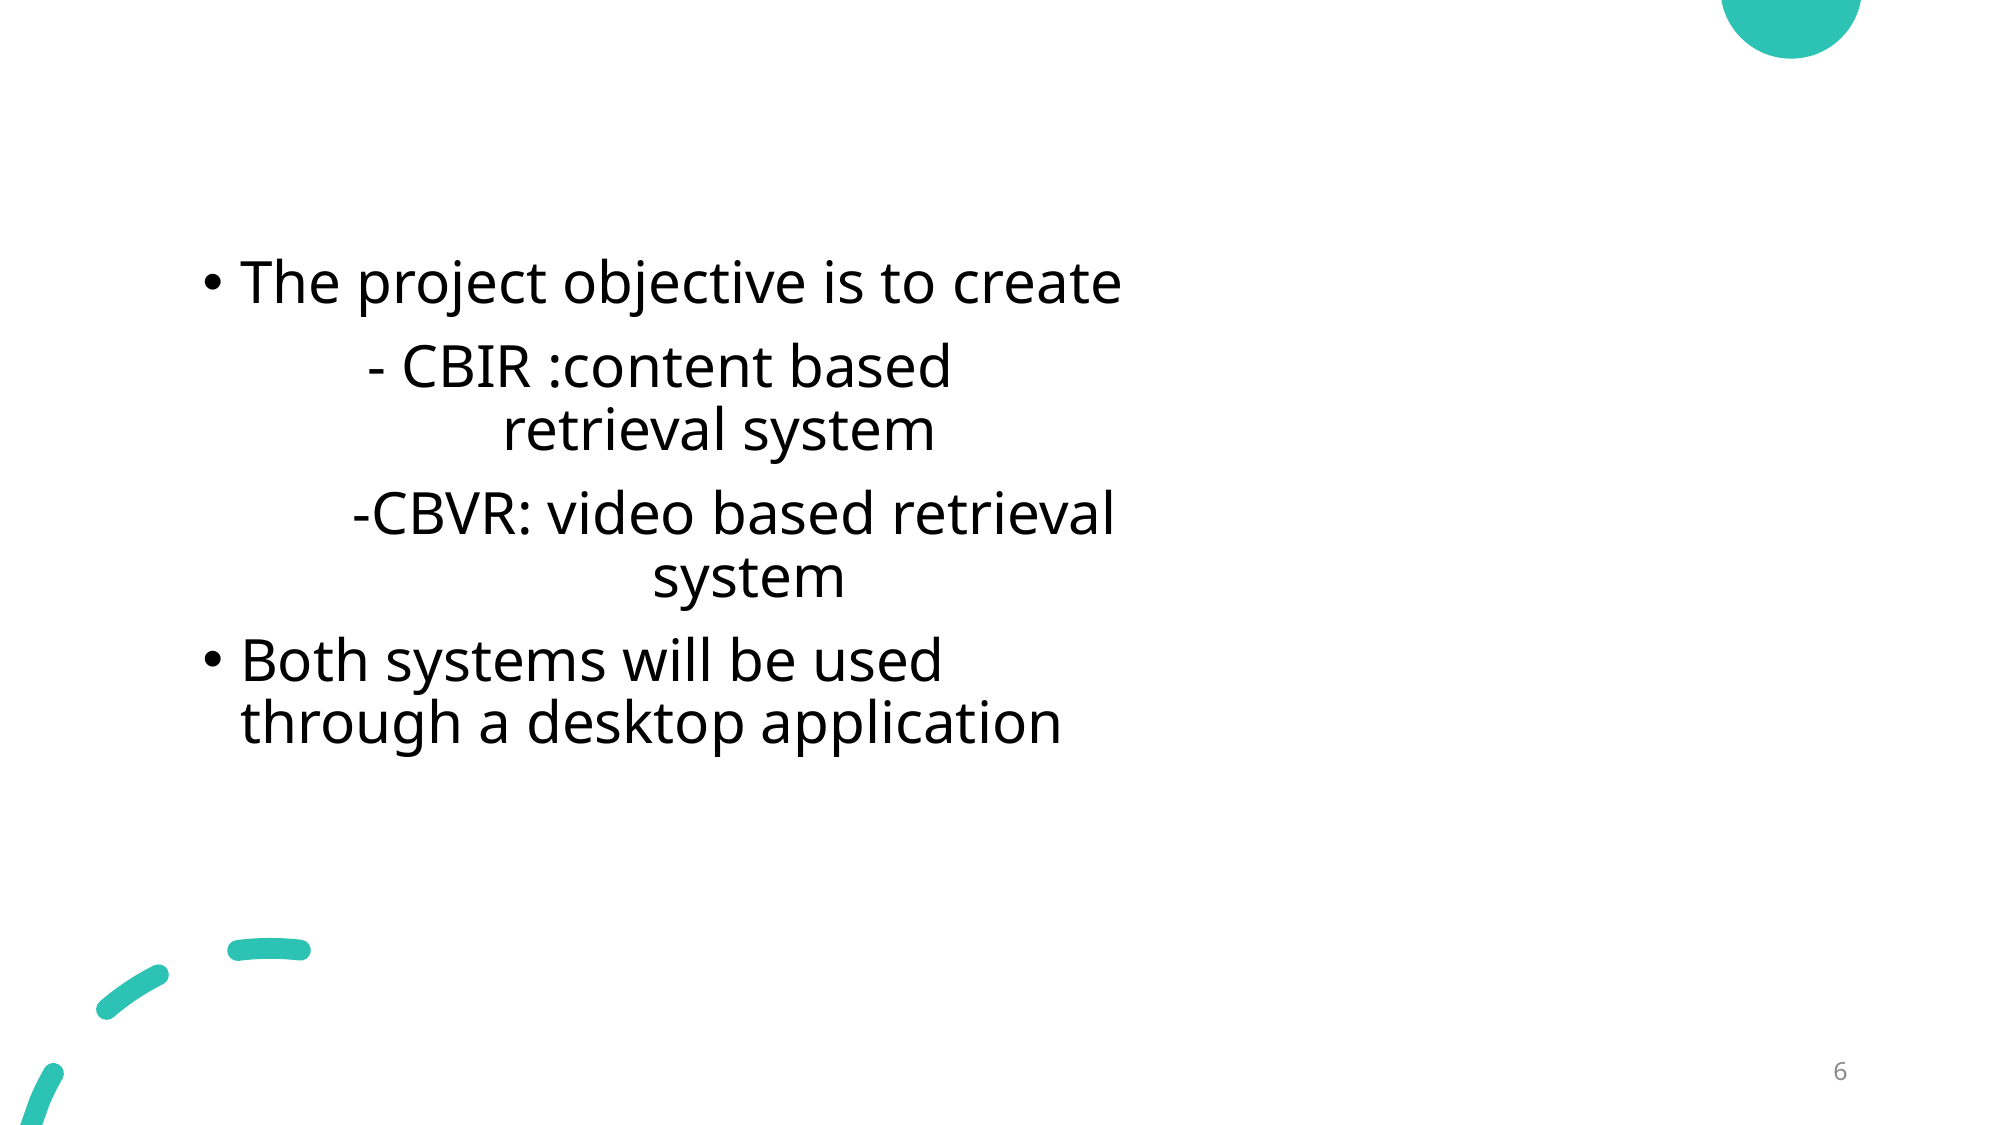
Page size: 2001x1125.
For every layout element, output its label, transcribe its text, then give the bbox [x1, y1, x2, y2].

list The project objective is to create - CBIR :content based retrieval system -CBVR: video based retrieval system Both systems will be used through a desktop application [187, 245, 1167, 880]
slide_number 6 [1412, 1042, 1863, 1103]
